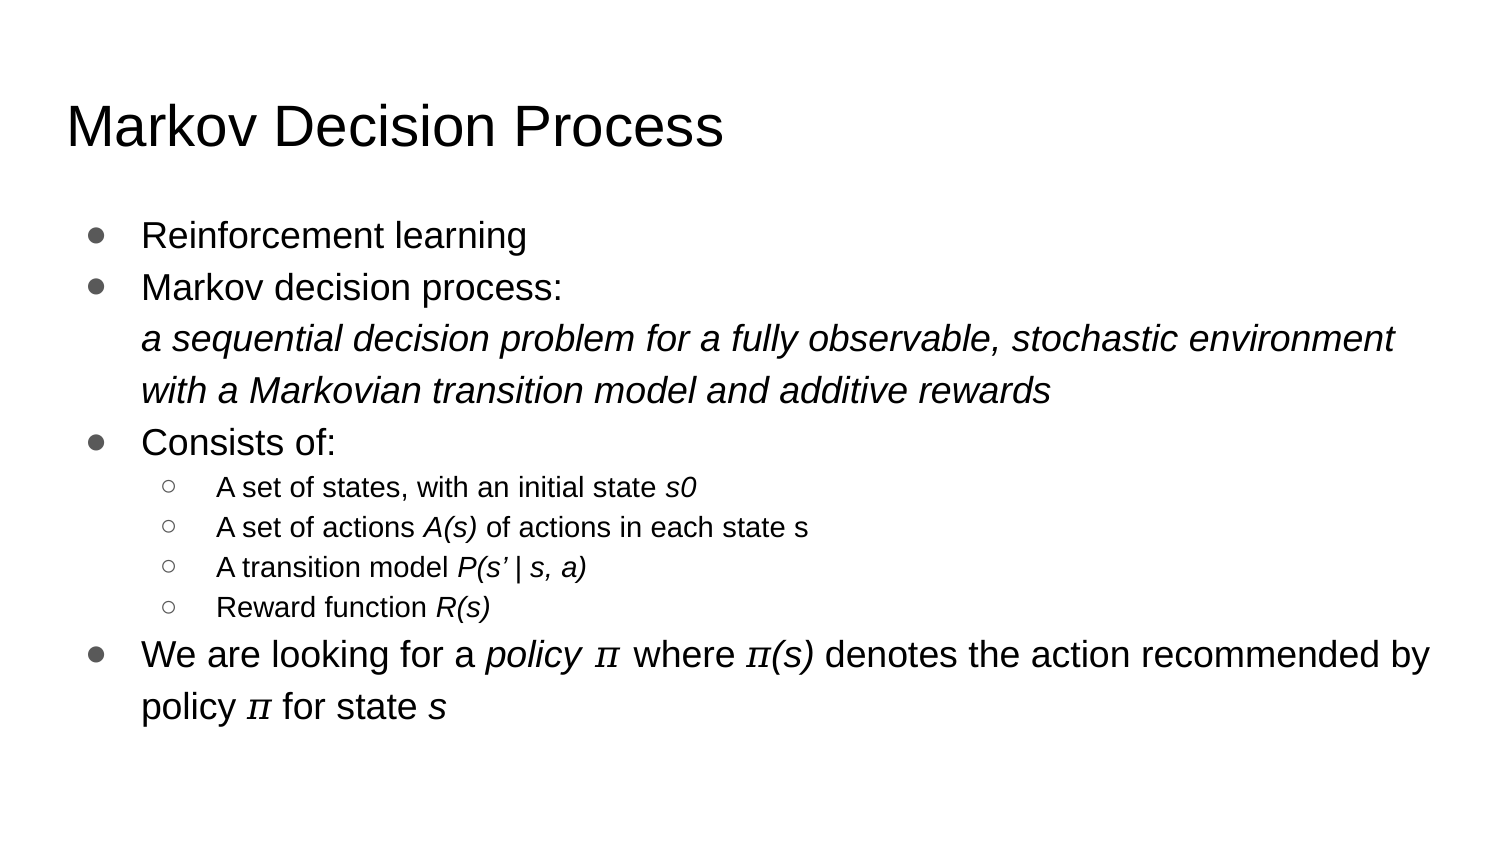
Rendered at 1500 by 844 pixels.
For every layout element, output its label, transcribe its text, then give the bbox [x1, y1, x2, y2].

list Reinforcement learning Markov decision process: a sequential decision problem for a fully observable, stochastic environment with a Markovian transition model and additive rewards Consists of: A set of states, with an initial state s0 A set of actions A(s) of actions in each state s A transition model P(s’ | s, a) Reward function R(s) We are looking for a policy 𝜋 where 𝜋(s) denotes the action recommended by policy 𝜋 for state s [51, 189, 1449, 787]
title Markov Decision Process [51, 72, 1449, 167]
